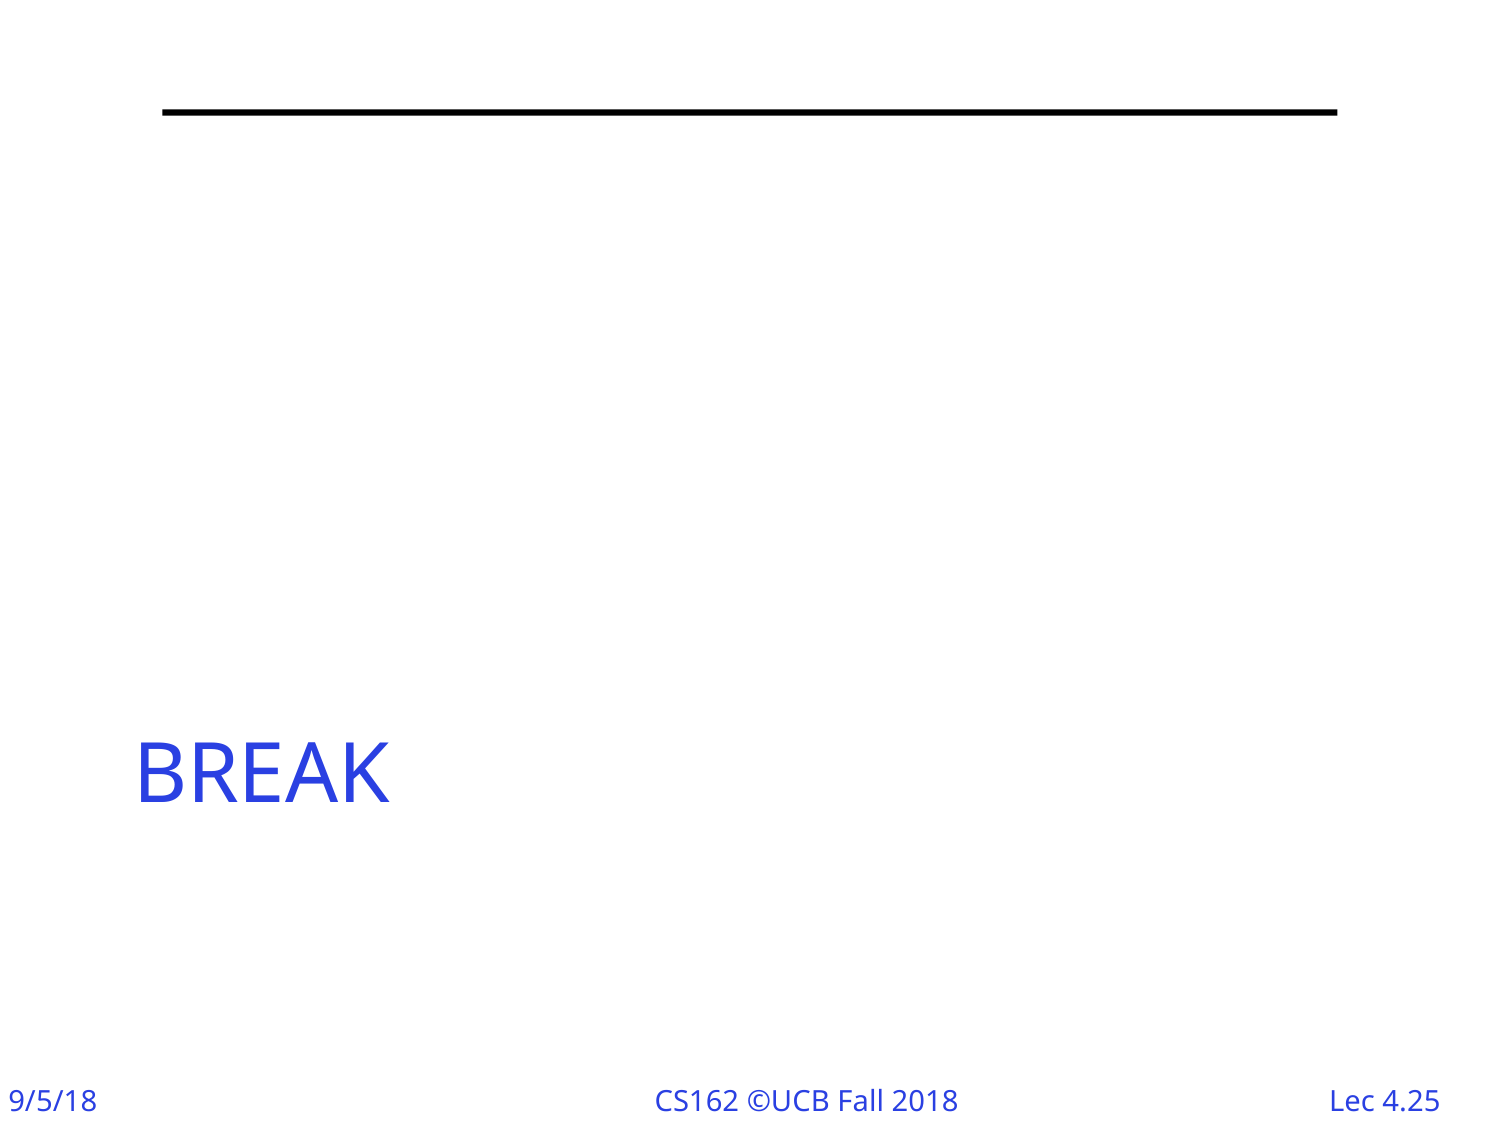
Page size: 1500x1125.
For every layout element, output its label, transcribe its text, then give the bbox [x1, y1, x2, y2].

title Break [118, 722, 1394, 947]
